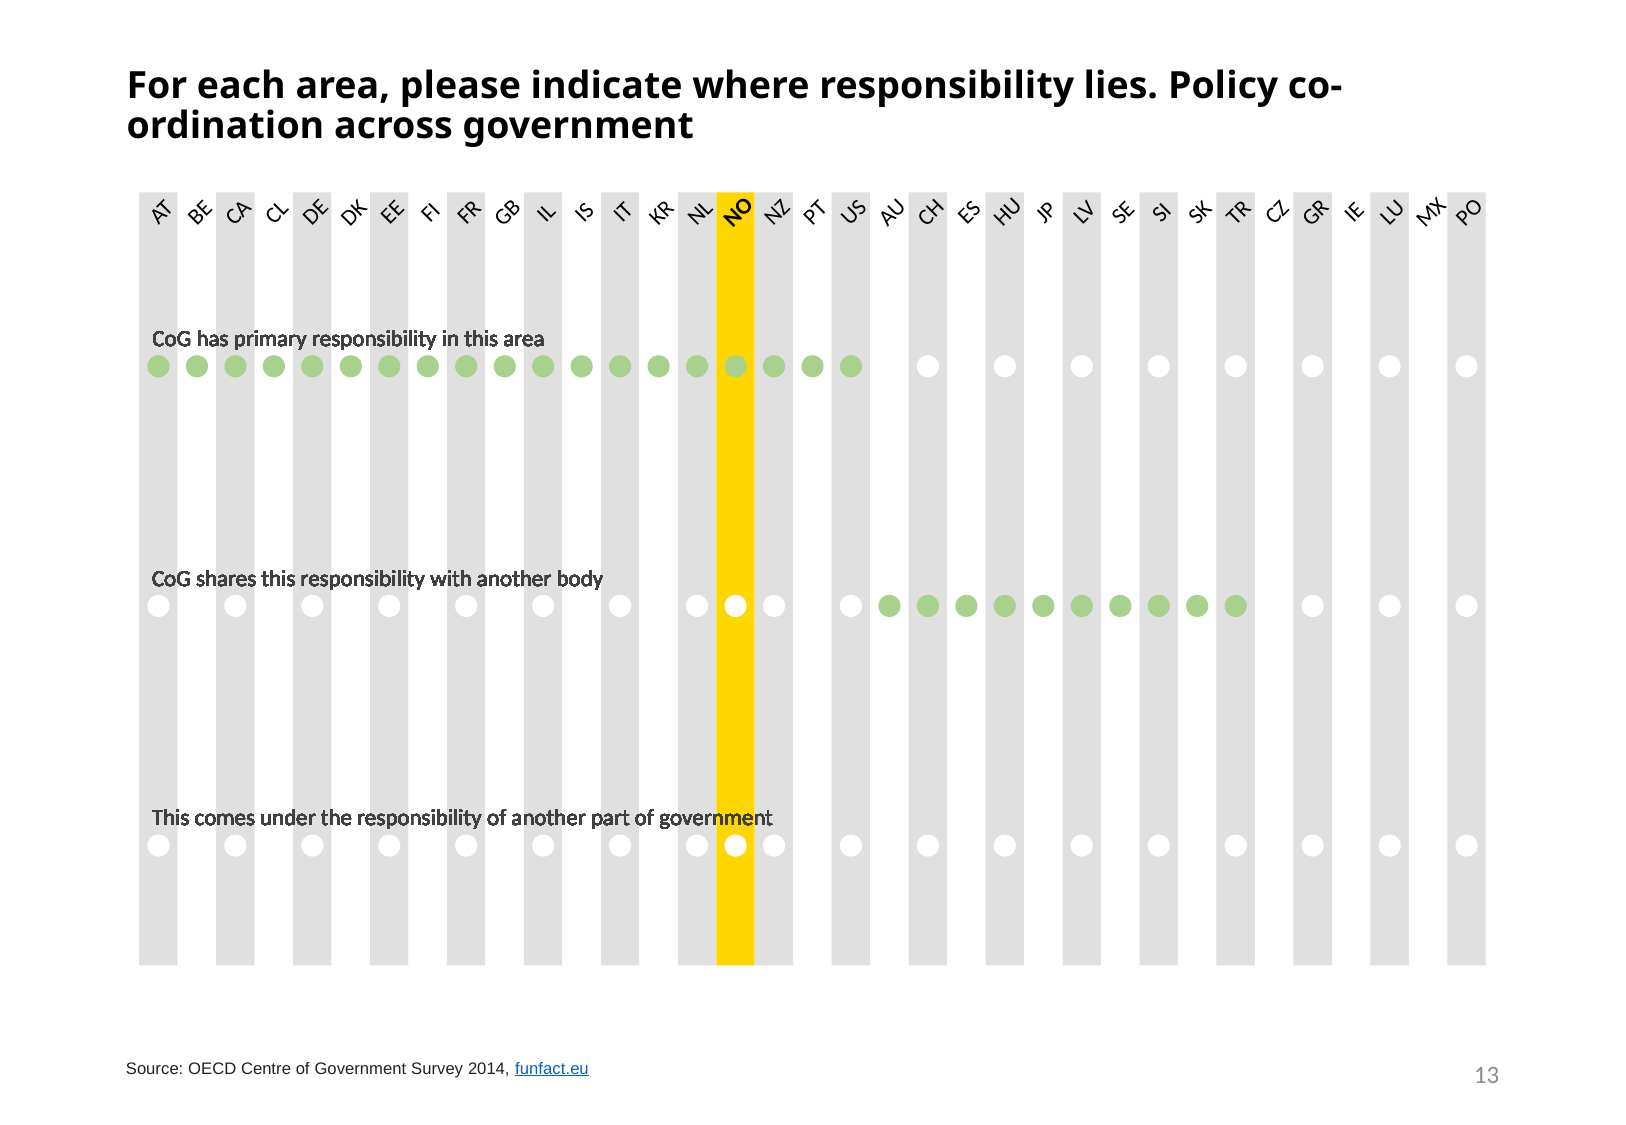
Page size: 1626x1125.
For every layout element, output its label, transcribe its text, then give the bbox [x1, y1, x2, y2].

slide_number 13 [1450, 1051, 1515, 1096]
title For each area, please indicate where responsibility lies. Policy co-ordination across government [111, 59, 1514, 154]
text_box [111, 164, 1514, 1029]
